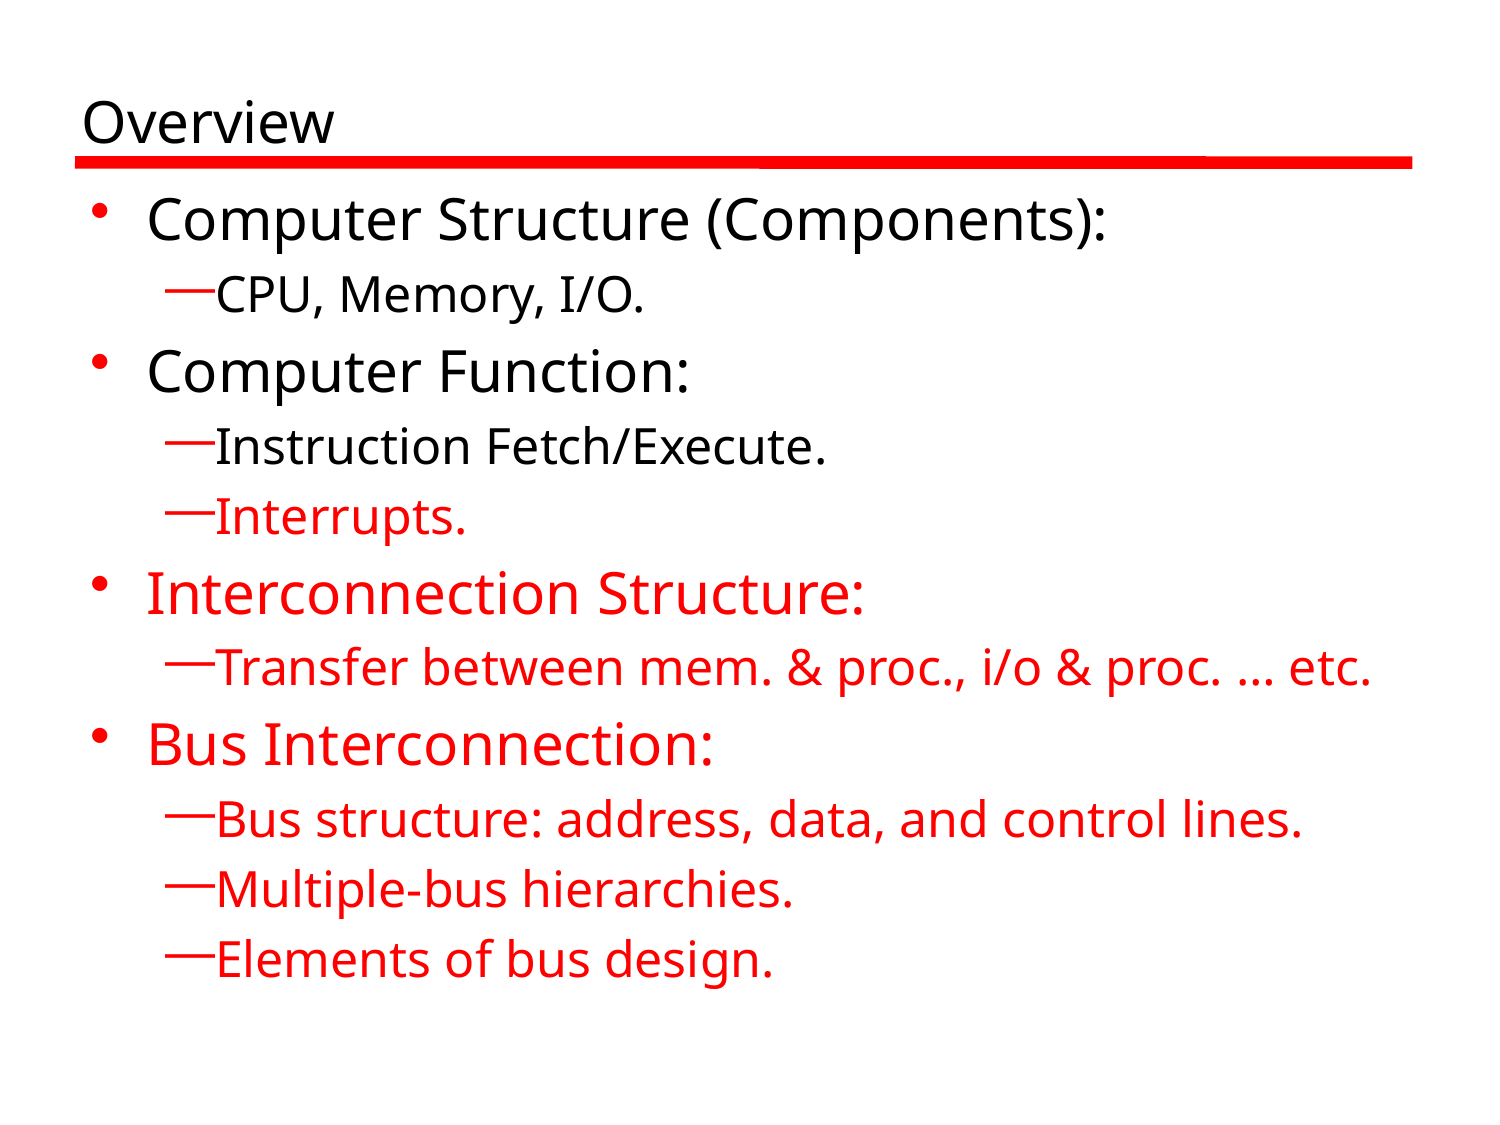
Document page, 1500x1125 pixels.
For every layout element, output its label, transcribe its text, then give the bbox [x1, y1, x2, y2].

list Computer Structure (Components): CPU, Memory, I/O. Computer Function: Instruction Fetch/Execute. Interrupts. Interconnection Structure: Transfer between mem. & proc., i/o & proc. … etc. Bus Interconnection: Bus structure: address, data, and control lines. Multiple-bus hierarchies. Elements of bus design. [75, 174, 1417, 1100]
title Overview [66, 24, 1413, 163]
